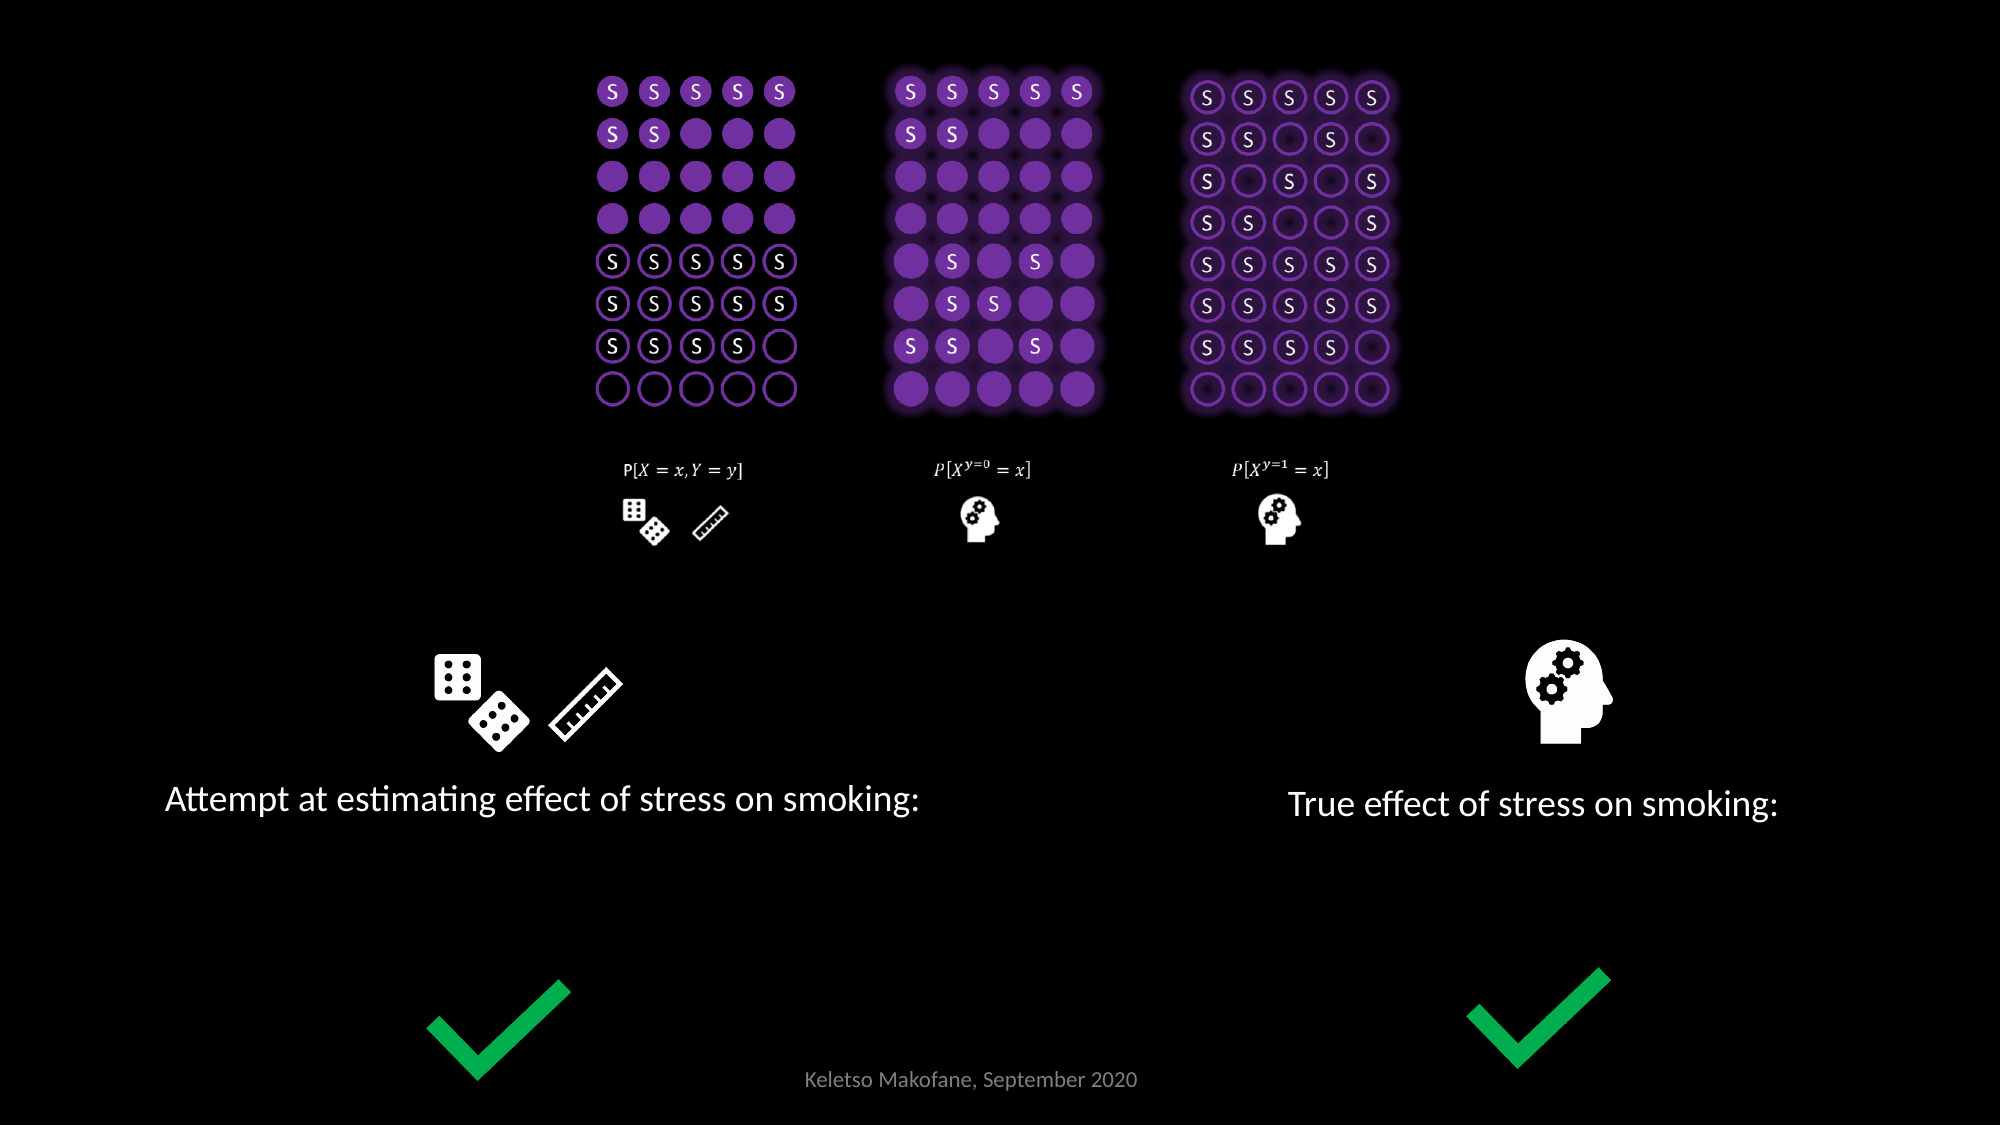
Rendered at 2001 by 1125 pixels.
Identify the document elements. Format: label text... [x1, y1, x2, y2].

picture [1507, 632, 1631, 756]
text_box True effect of stress on smoking: [1273, 772, 1795, 832]
picture [1463, 942, 1614, 1093]
picture [592, 51, 1408, 551]
picture [420, 641, 544, 765]
picture [423, 954, 574, 1105]
text_box Keletso Makofane, September 2020 [790, 1057, 1154, 1100]
text_box Attempt at estimating effect of stress on smoking: [150, 766, 937, 827]
picture [545, 664, 626, 746]
